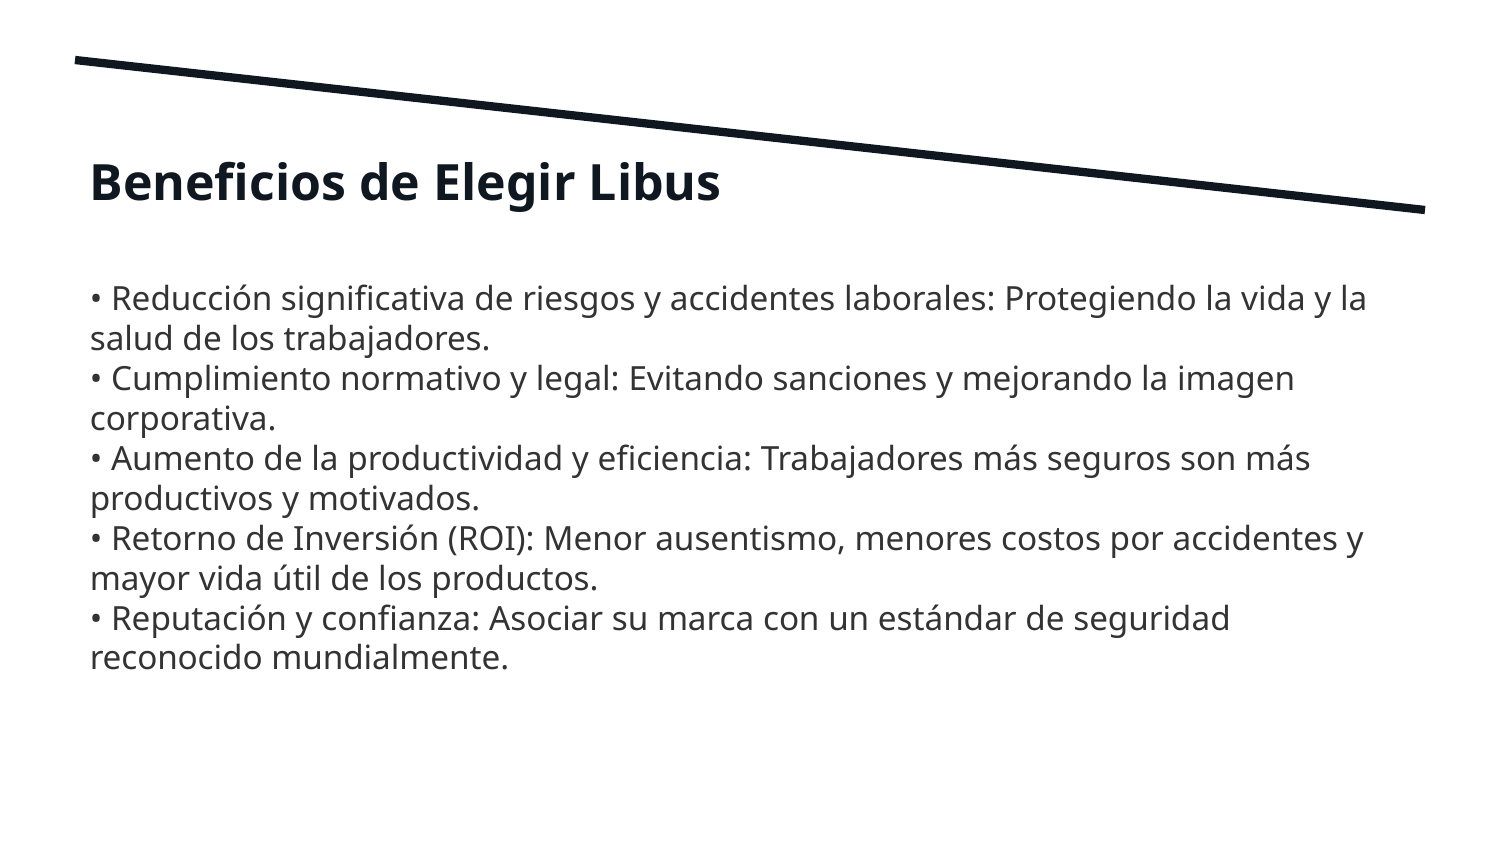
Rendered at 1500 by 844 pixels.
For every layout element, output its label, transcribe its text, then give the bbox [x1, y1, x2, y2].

text_box • Reducción significativa de riesgos y accidentes laborales: Protegiendo la vida y la salud de los trabajadores. • Cumplimiento normativo y legal: Evitando sanciones y mejorando la imagen corporativa. • Aumento de la productividad y eficiencia: Trabajadores más seguros son más productivos y motivados. • Retorno de Inversión (ROI): Menor ausentismo, menores costos por accidentes y mayor vida útil de los productos. • Reputación y confianza: Asociar su marca con un estándar de seguridad reconocido mundialmente. [74, 269, 1425, 844]
text_box Beneficios de Elegir Libus [74, 119, 1425, 240]
